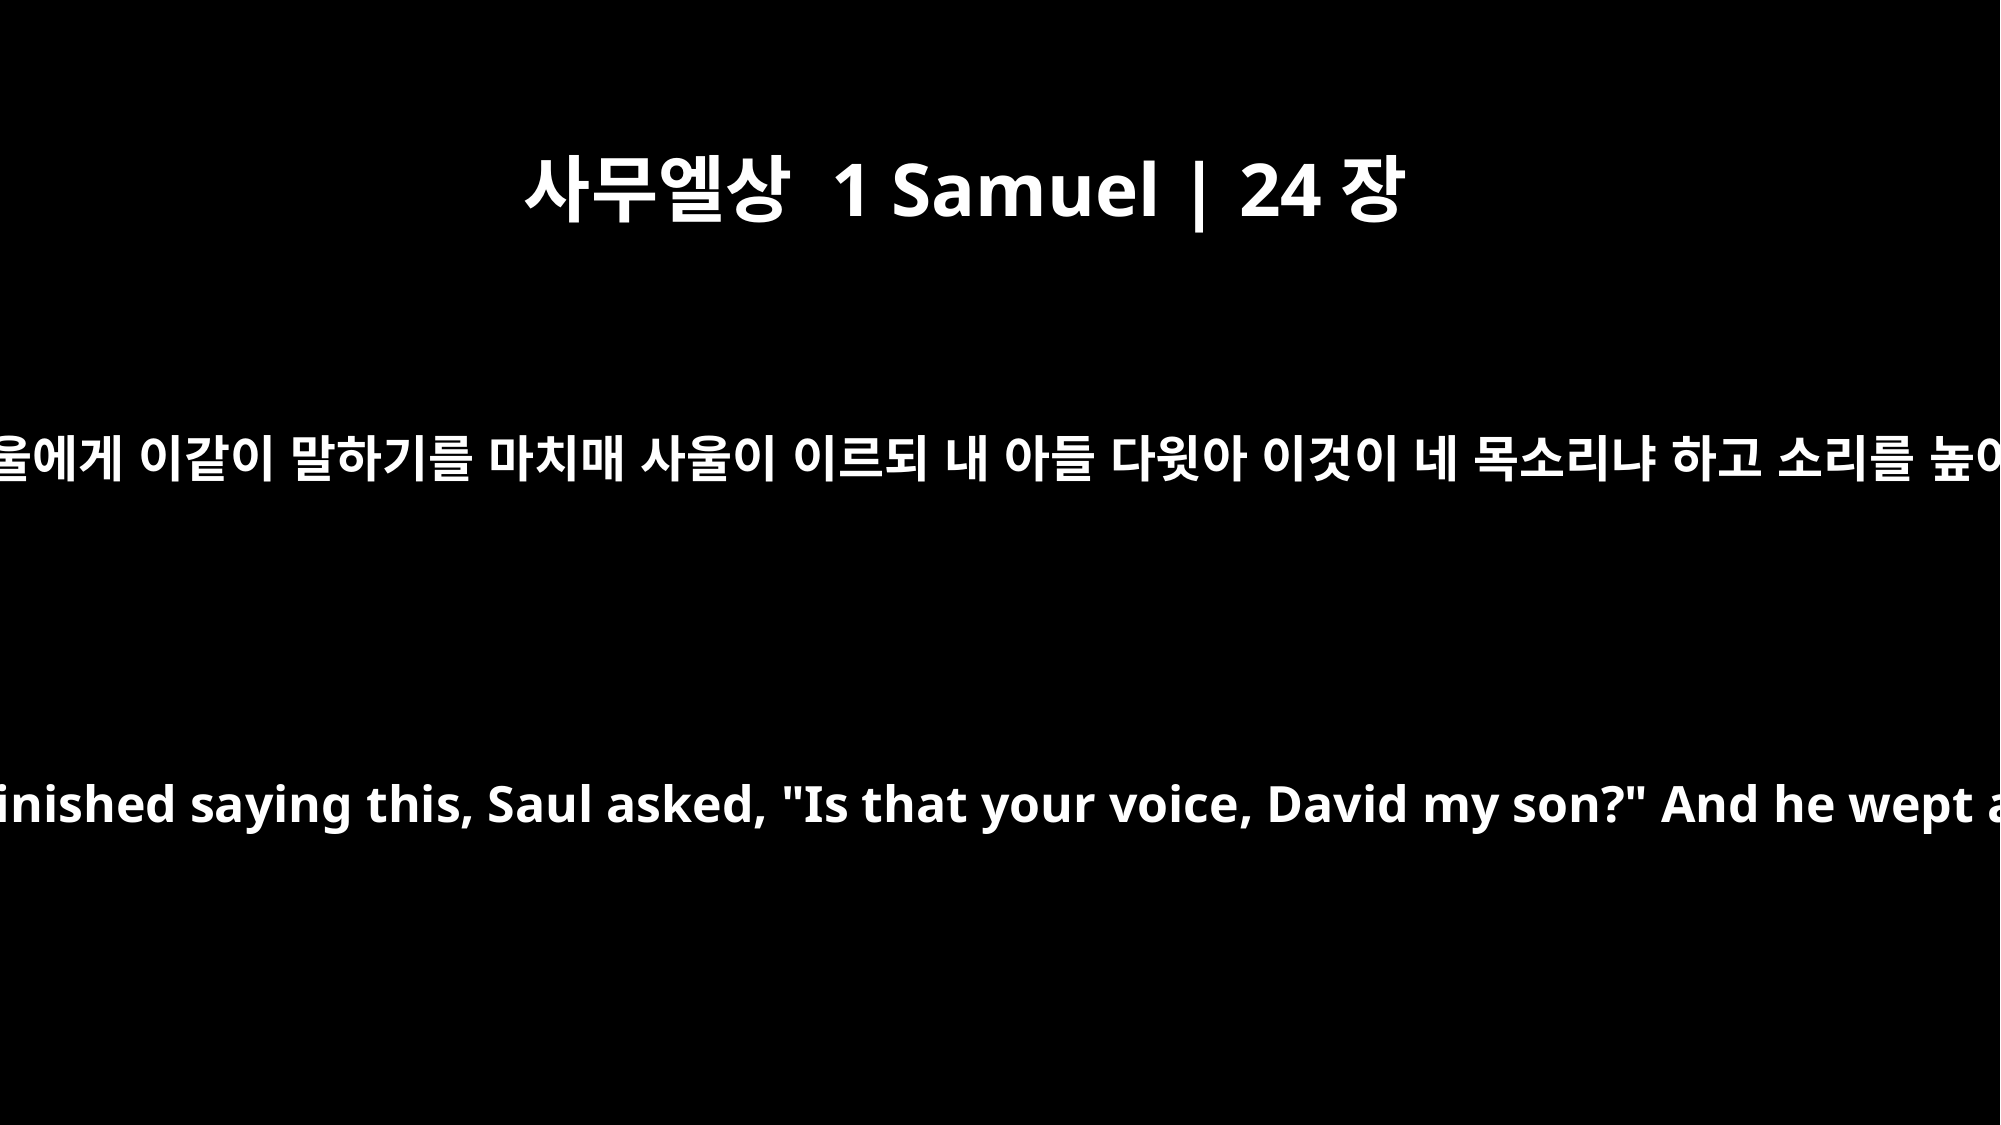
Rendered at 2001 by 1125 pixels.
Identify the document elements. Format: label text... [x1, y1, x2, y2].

text_box When David finished saying this, Saul asked, "Is that your voice, David my son?" And he wept aloud. [0, 764, 2000, 840]
text_box 사무엘상 1 Samuel | 24장 [509, 136, 1423, 239]
text_box 16 다윗이 사울에게 이같이 말하기를 마치매 사울이 이르되 내 아들 다윗아 이것이 네 목소리냐 하고 소리를 높여 울며 [0, 359, 2000, 495]
